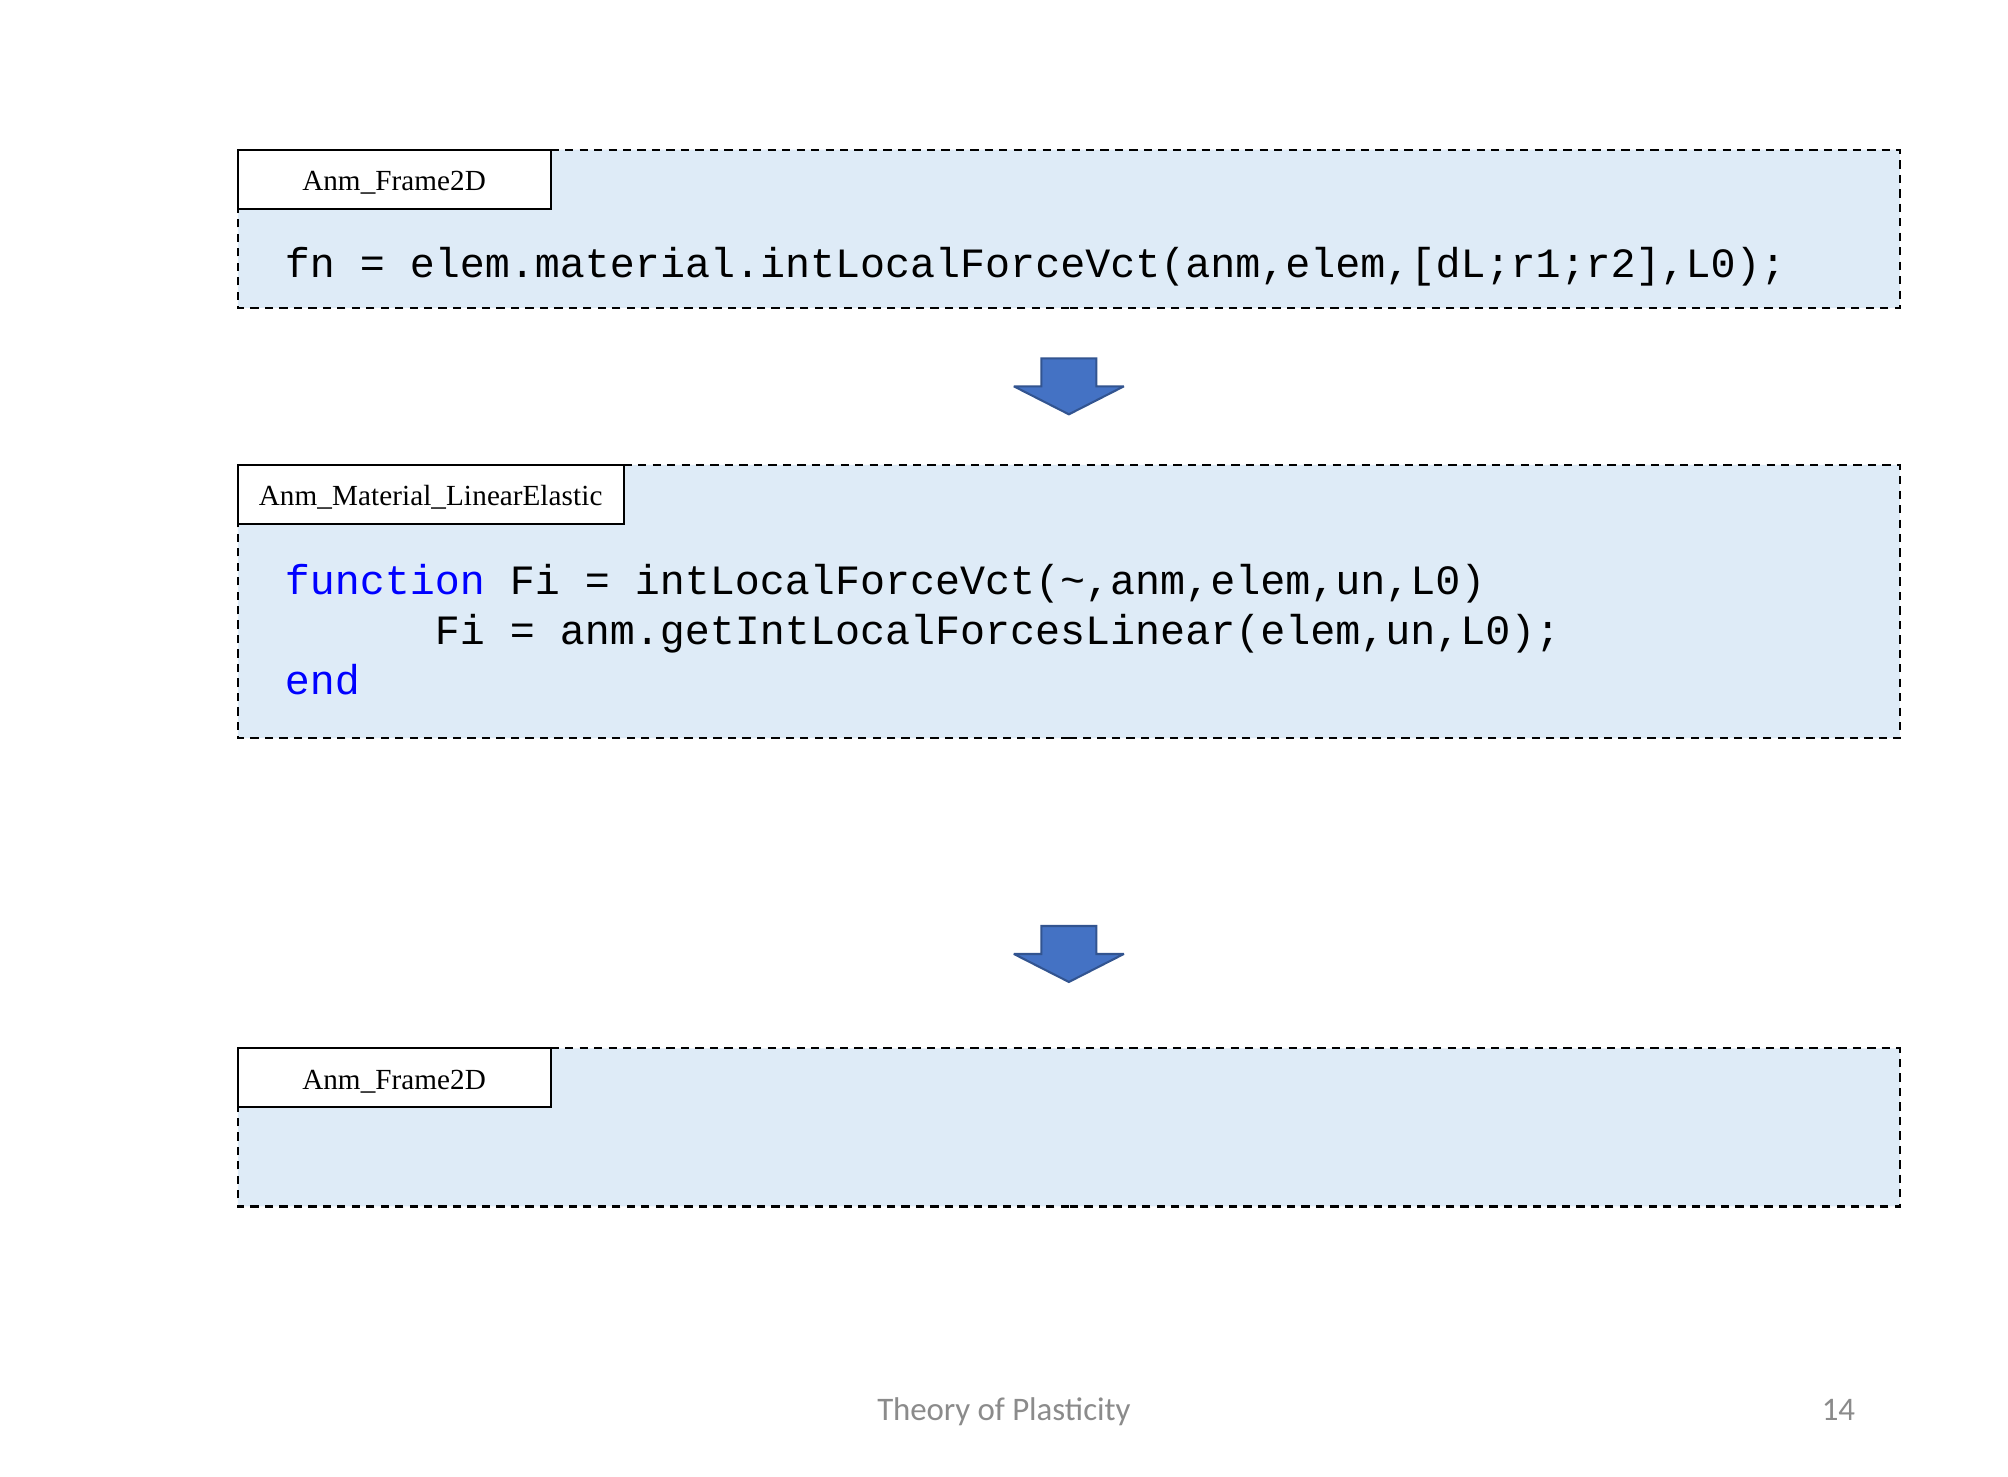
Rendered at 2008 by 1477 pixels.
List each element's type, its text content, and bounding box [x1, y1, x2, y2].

footer Theory of Plasticity [665, 1368, 1343, 1447]
text_box Anm_Frame2D [237, 149, 552, 210]
text_box [1013, 357, 1125, 416]
slide_number 14 [1418, 1368, 1870, 1447]
text_box function Fi = intLocalForceVct(~,anm,elem,un,L0) Fi = anm.getIntLocalForcesLinear(elem,un,L0); end [270, 545, 1740, 710]
text_box [1013, 924, 1125, 984]
text_box Anm_Frame2D [237, 1047, 552, 1108]
text_box [237, 464, 1901, 739]
text_box Anm_Material_LinearElastic [237, 464, 625, 525]
text_box fn = elem.material.intLocalForceVct(anm,elem,[dL;r1;r2],L0); [269, 228, 1870, 293]
text_box [237, 149, 1901, 309]
text_box [237, 1047, 1901, 1208]
